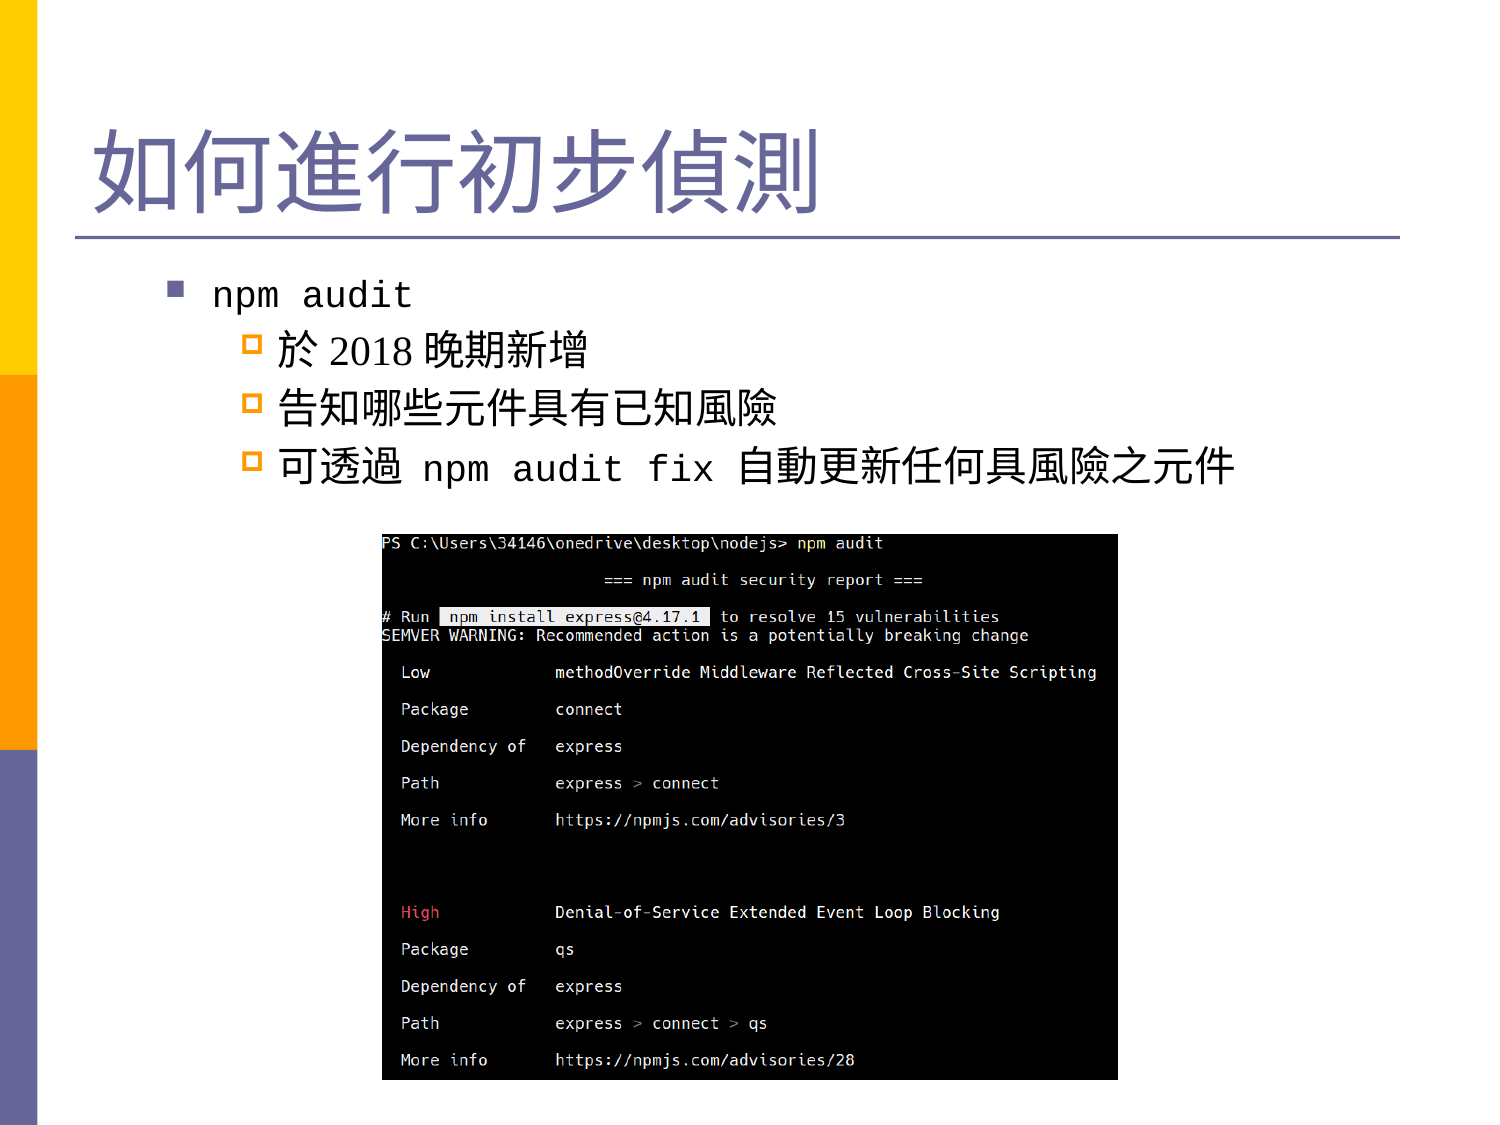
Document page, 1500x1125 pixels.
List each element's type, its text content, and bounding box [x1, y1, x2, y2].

title 如何進行初步偵測 [75, 45, 1425, 233]
picture [382, 534, 1118, 1080]
list npm audit 於2018晚期新增 告知哪些元件具有已知風險 可透過 npm audit fix 自動更新任何具風險之元件 [75, 262, 1425, 1006]
